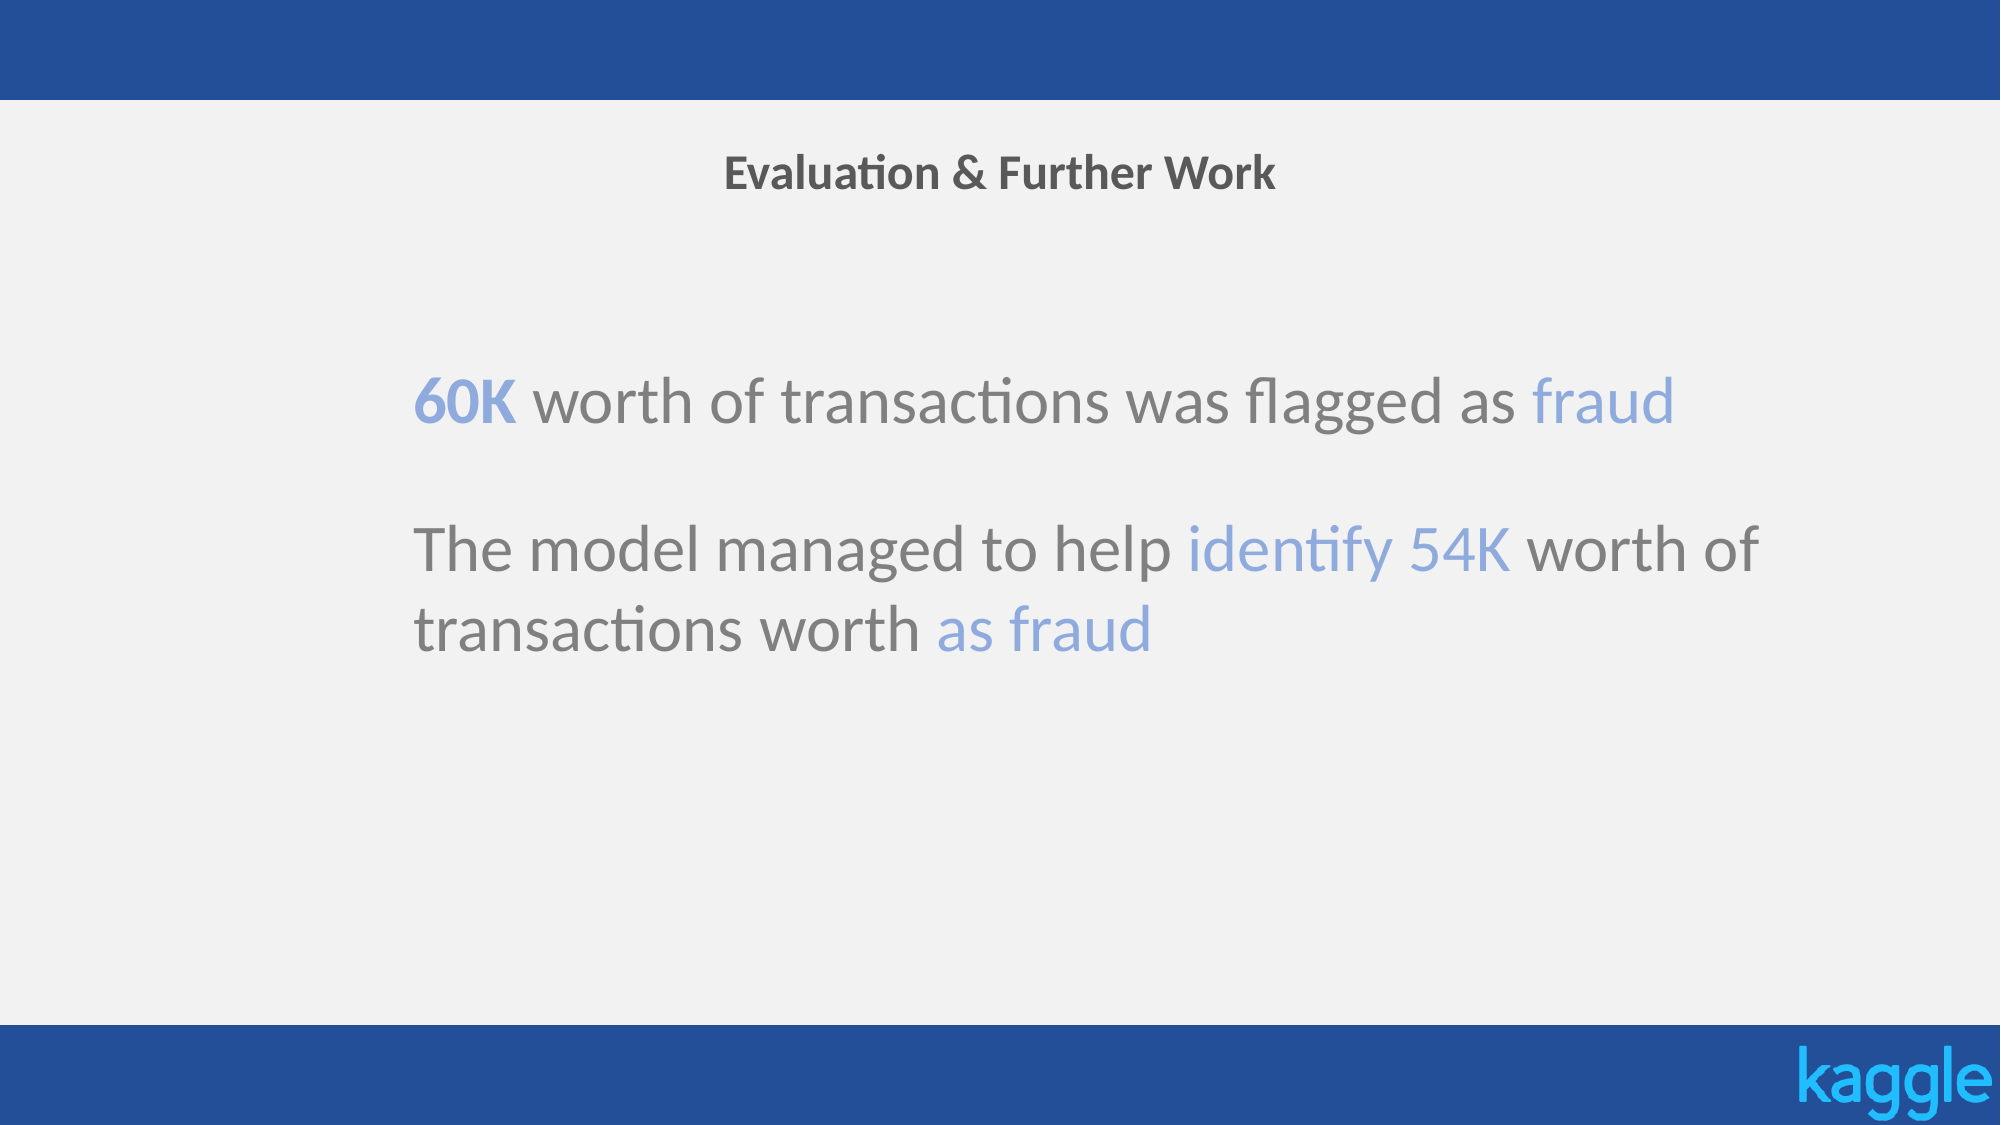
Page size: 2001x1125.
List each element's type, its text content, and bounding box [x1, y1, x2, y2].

text_box The model managed to help identify 54K worth of transactions worth as fraud [398, 497, 2000, 672]
text_box Evaluation & Further Work [429, 131, 1571, 207]
picture [0, 0, 2000, 100]
text_box 60K worth of transactions was flagged as fraud [398, 349, 1724, 444]
picture [0, 1025, 2000, 1125]
